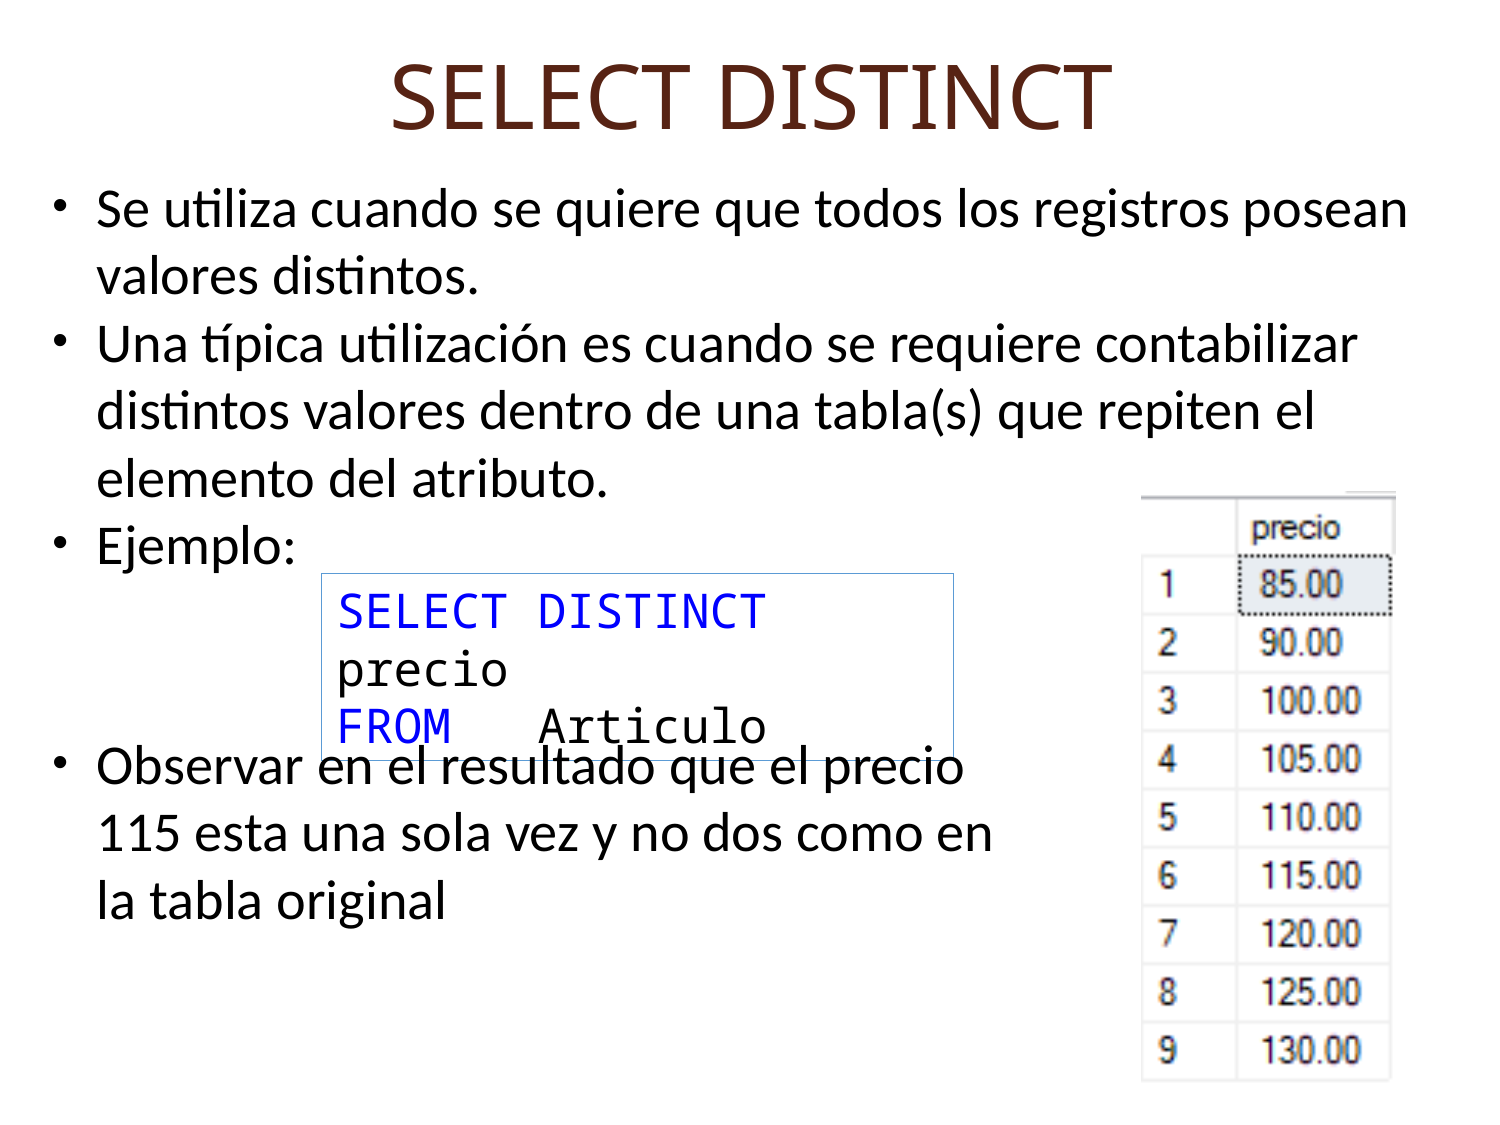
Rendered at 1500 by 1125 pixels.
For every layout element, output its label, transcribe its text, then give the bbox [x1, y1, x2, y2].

text_box SELECT DISTINCT [37, 0, 1466, 163]
text_box SELECT DISTINCT precio FROM Articulo [321, 573, 954, 720]
picture [1141, 491, 1396, 1089]
text_box Se utiliza cuando se quiere que todos los registros posean valores distintos. Una típica utilización es cuando se requiere contabilizar distintos valores dentro de una tabla(s) que repiten el elemento del atributo. Ejemplo: [37, 163, 1466, 554]
text_box Observar en el resultado que el precio 115 esta una sola vez y no dos como en la tabla original [37, 720, 1056, 942]
